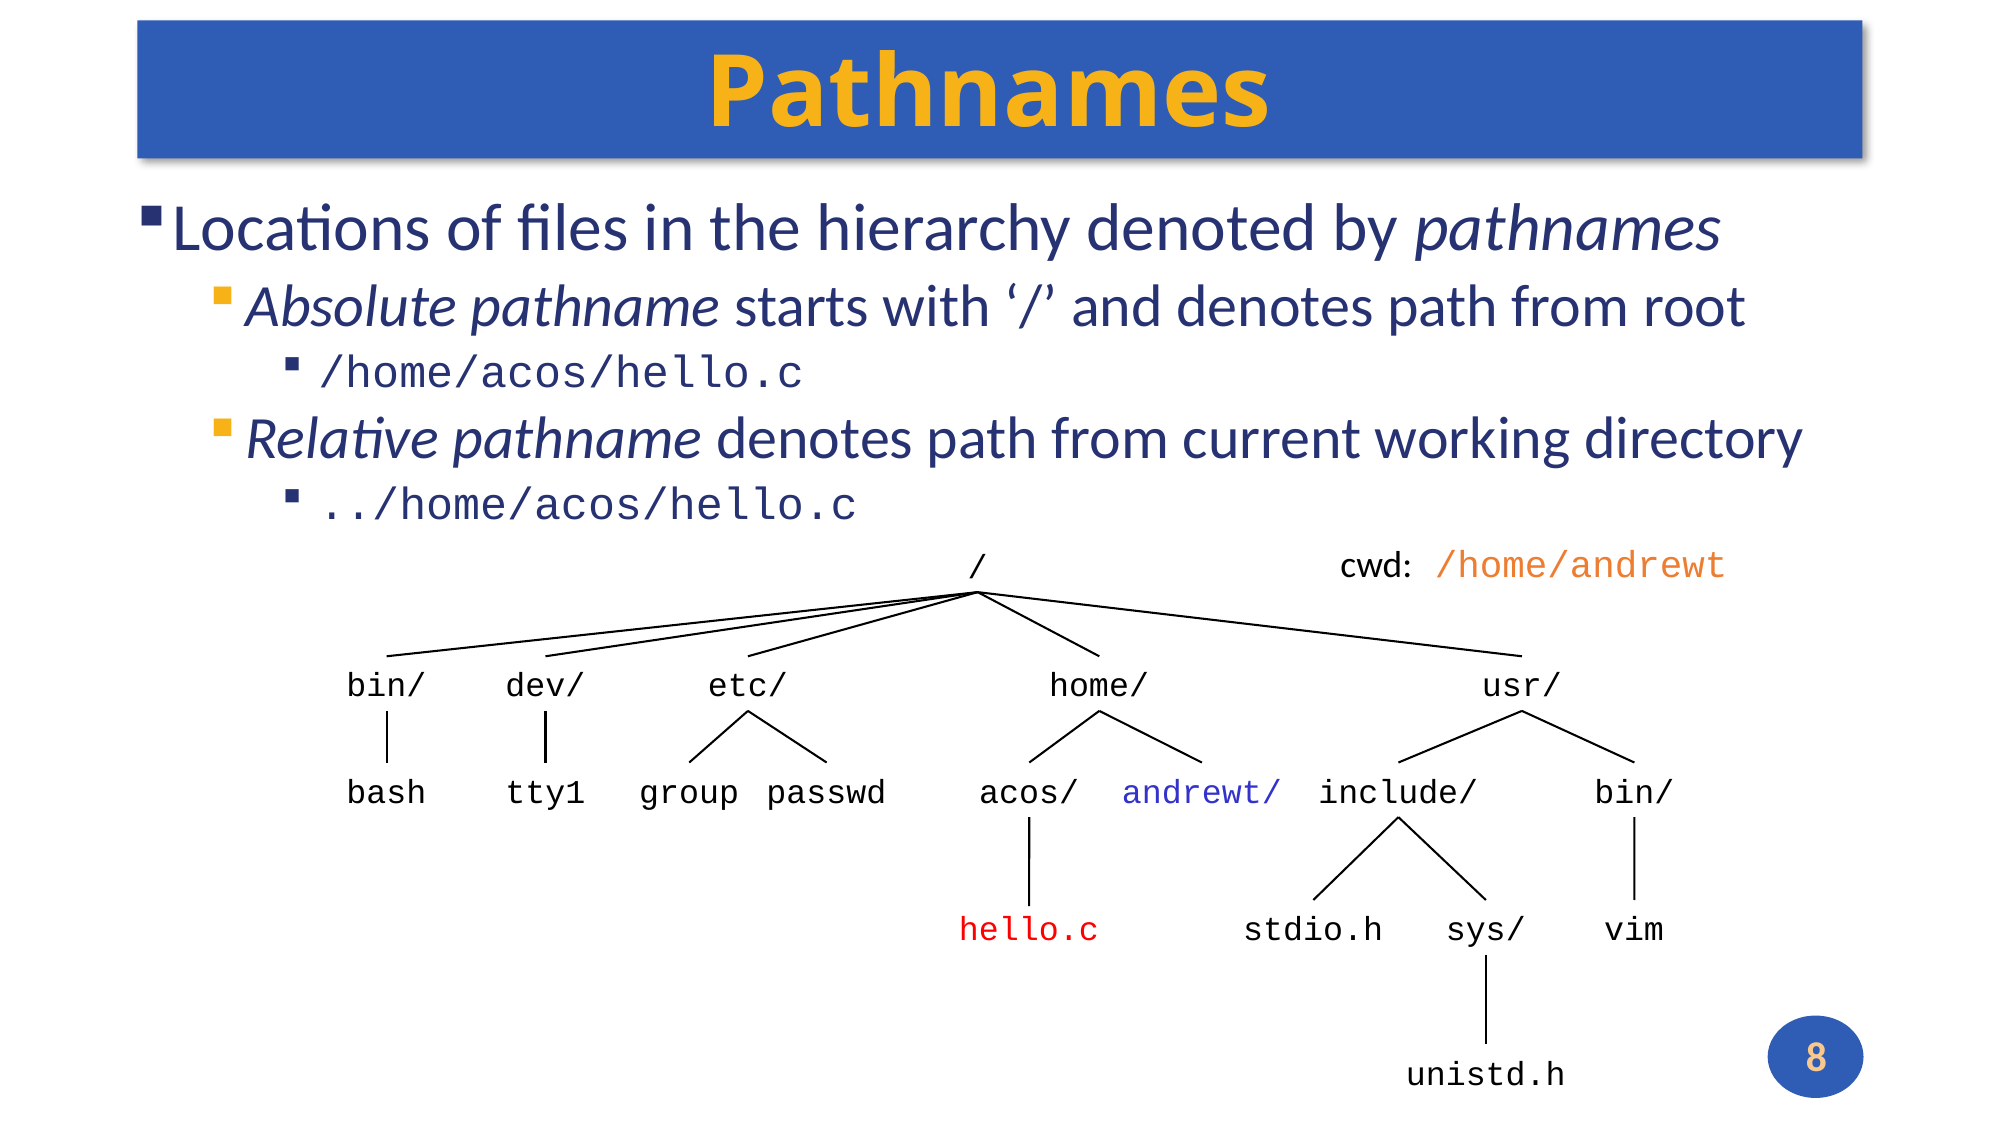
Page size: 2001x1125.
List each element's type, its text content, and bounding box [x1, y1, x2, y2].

text_box bin/ [331, 656, 442, 711]
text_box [386, 592, 545, 657]
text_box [1521, 711, 1635, 763]
list Locations of files in the hierarchy denoted by pathnames Absolute pathname starts with ‘/’ and denotes path from root /home/acos/hello.c Relative pathname denotes path from current working directory ../home/acos/hello.c [121, 184, 1919, 544]
text_box group [624, 762, 751, 818]
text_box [545, 592, 747, 657]
text_box / [952, 537, 1003, 592]
text_box cwd: /home/andrewt [1325, 532, 1743, 593]
text_box dev/ [490, 657, 601, 711]
text_box bin/ [1579, 762, 1690, 818]
text_box acos/ [964, 762, 1095, 818]
text_box tty1 [490, 762, 601, 818]
text_box usr/ [1467, 656, 1577, 711]
text_box sys/ [1431, 899, 1541, 955]
text_box andrewt/ [1107, 762, 1297, 818]
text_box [747, 711, 827, 763]
text_box etc/ [693, 657, 803, 711]
slide_number 8 [1767, 1015, 1866, 1095]
text_box unistd.h [1391, 1044, 1581, 1100]
text_box bash [331, 762, 442, 818]
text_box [1029, 711, 1099, 763]
text_box home/ [1034, 657, 1165, 711]
title Pathnames [137, 17, 1863, 156]
text_box include/ [1303, 762, 1494, 818]
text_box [1099, 711, 1203, 763]
text_box hello.c [944, 899, 1115, 955]
text_box passwd [751, 762, 902, 818]
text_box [1398, 711, 1521, 763]
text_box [1313, 817, 1398, 901]
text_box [977, 592, 1523, 657]
text_box vim [1589, 899, 1680, 955]
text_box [688, 711, 747, 763]
text_box stdio.h [1228, 899, 1399, 955]
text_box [747, 592, 977, 657]
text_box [1398, 817, 1487, 901]
